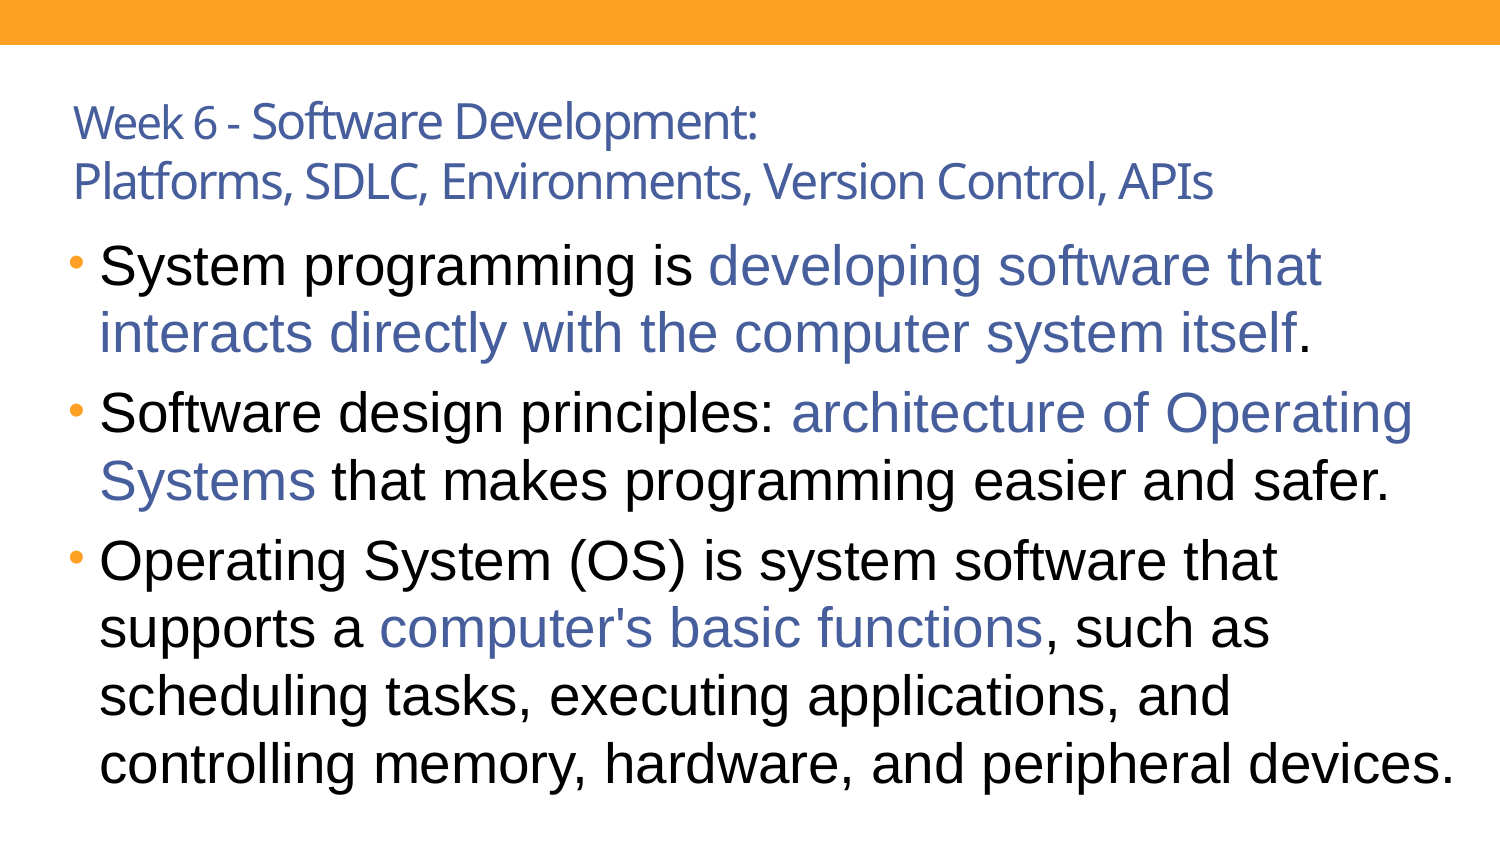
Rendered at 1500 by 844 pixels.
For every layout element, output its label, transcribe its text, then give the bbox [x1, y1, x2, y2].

title Week 6 - Software Development: Platforms, SDLC, Environments, Version Control, APIs [57, 53, 1436, 245]
list System programming is developing software that interacts directly with the computer system itself. Software design principles: architecture of Operating Systems that makes programming easier and safer. Operating System (OS) is system software that supports a computer's basic functions, such as scheduling tasks, executing applications, and controlling memory, hardware, and peripheral devices. [53, 221, 1483, 827]
